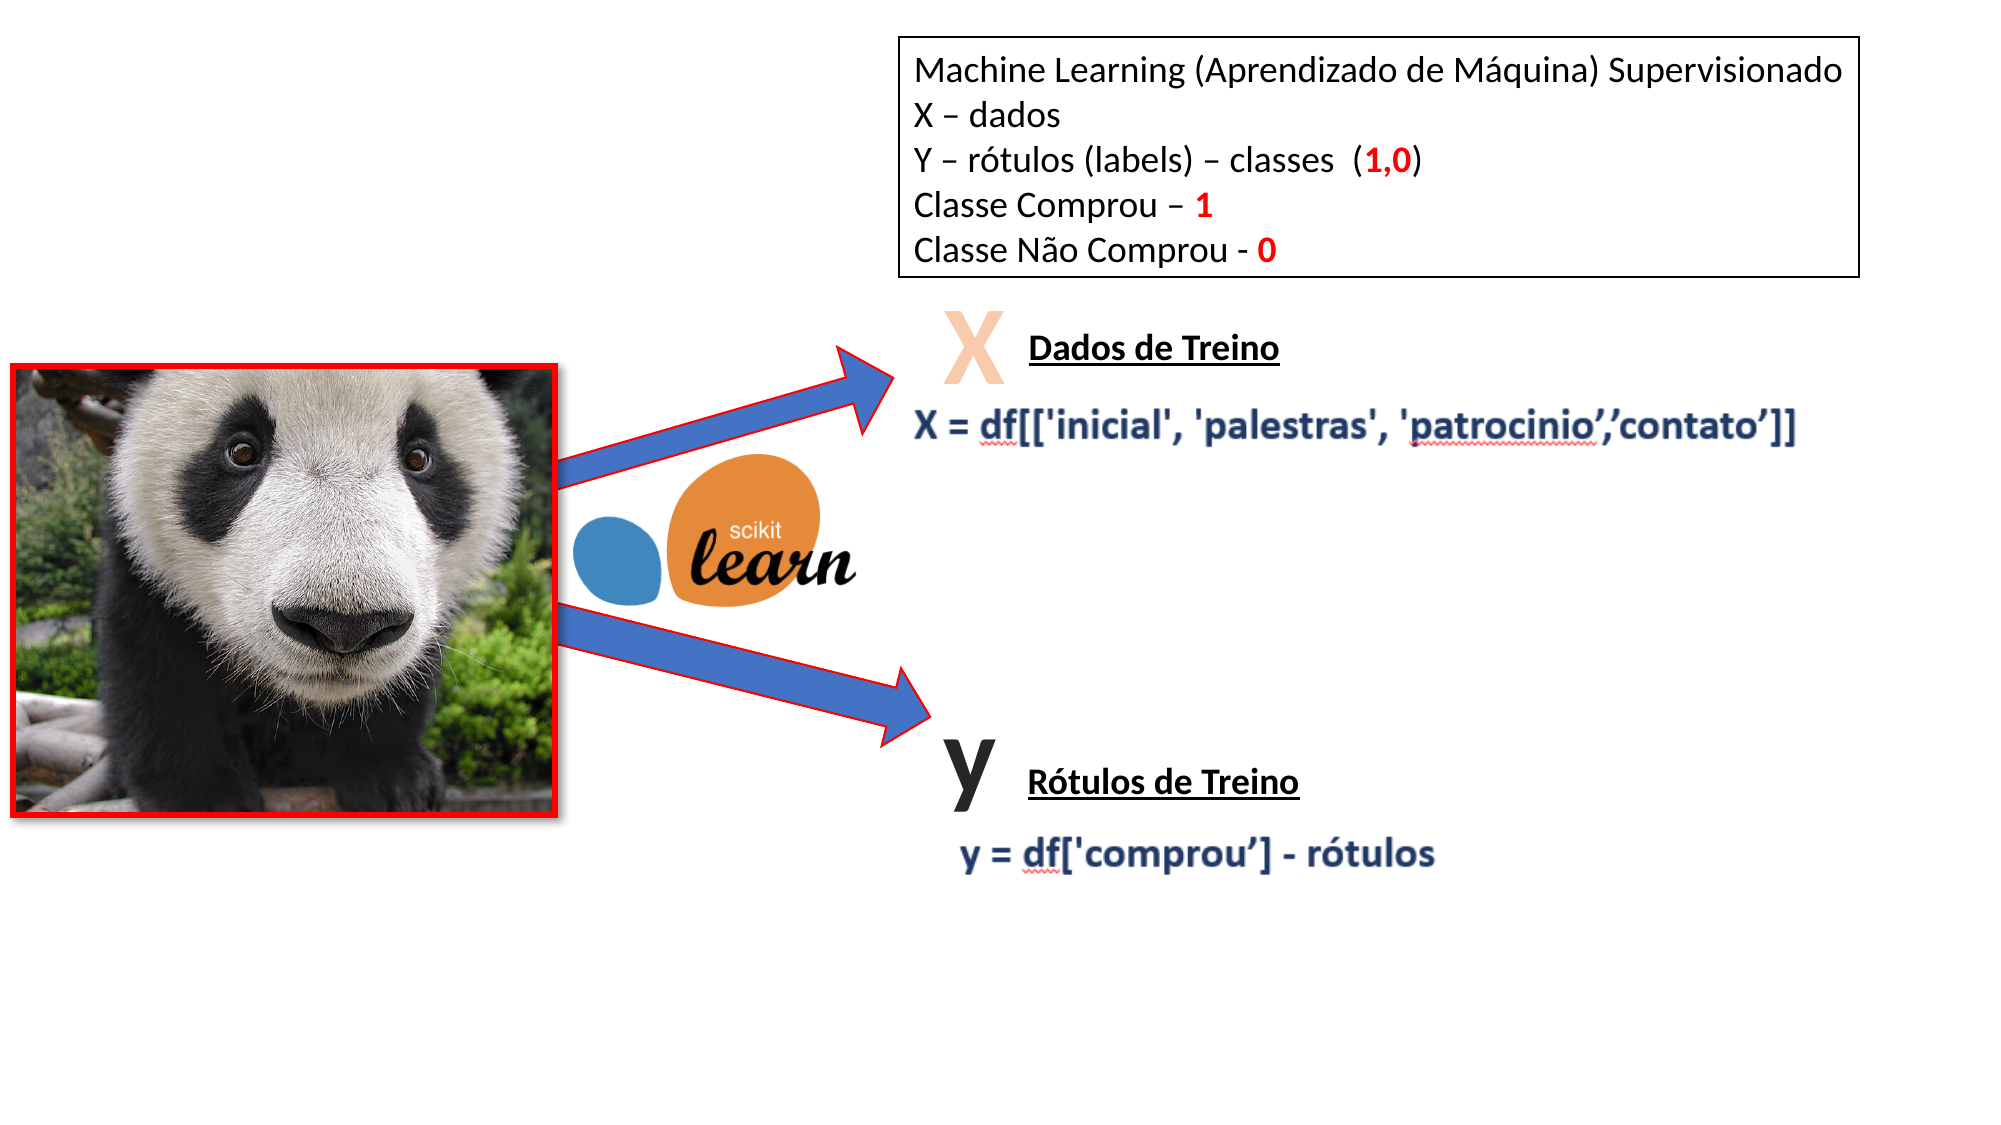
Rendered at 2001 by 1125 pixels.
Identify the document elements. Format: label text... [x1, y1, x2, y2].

text_box [569, 455, 573, 488]
text_box Rótulos de Treino [1012, 750, 1390, 810]
picture [16, 368, 552, 812]
picture [939, 826, 1456, 894]
text_box X [928, 278, 1022, 388]
text_box y [928, 674, 1013, 825]
picture [893, 388, 1802, 460]
text_box Dados de Treino [1013, 315, 1296, 376]
text_box [569, 604, 928, 749]
picture [573, 454, 871, 639]
text_box Machine Learning (Aprendizado de Máquina) Supervisionado X – dados Y – rótulos (labels) – classes (1,0) Classe Comprou – 1 Classe Não Comprou - 0 [898, 36, 1860, 278]
text_box [578, 344, 895, 454]
